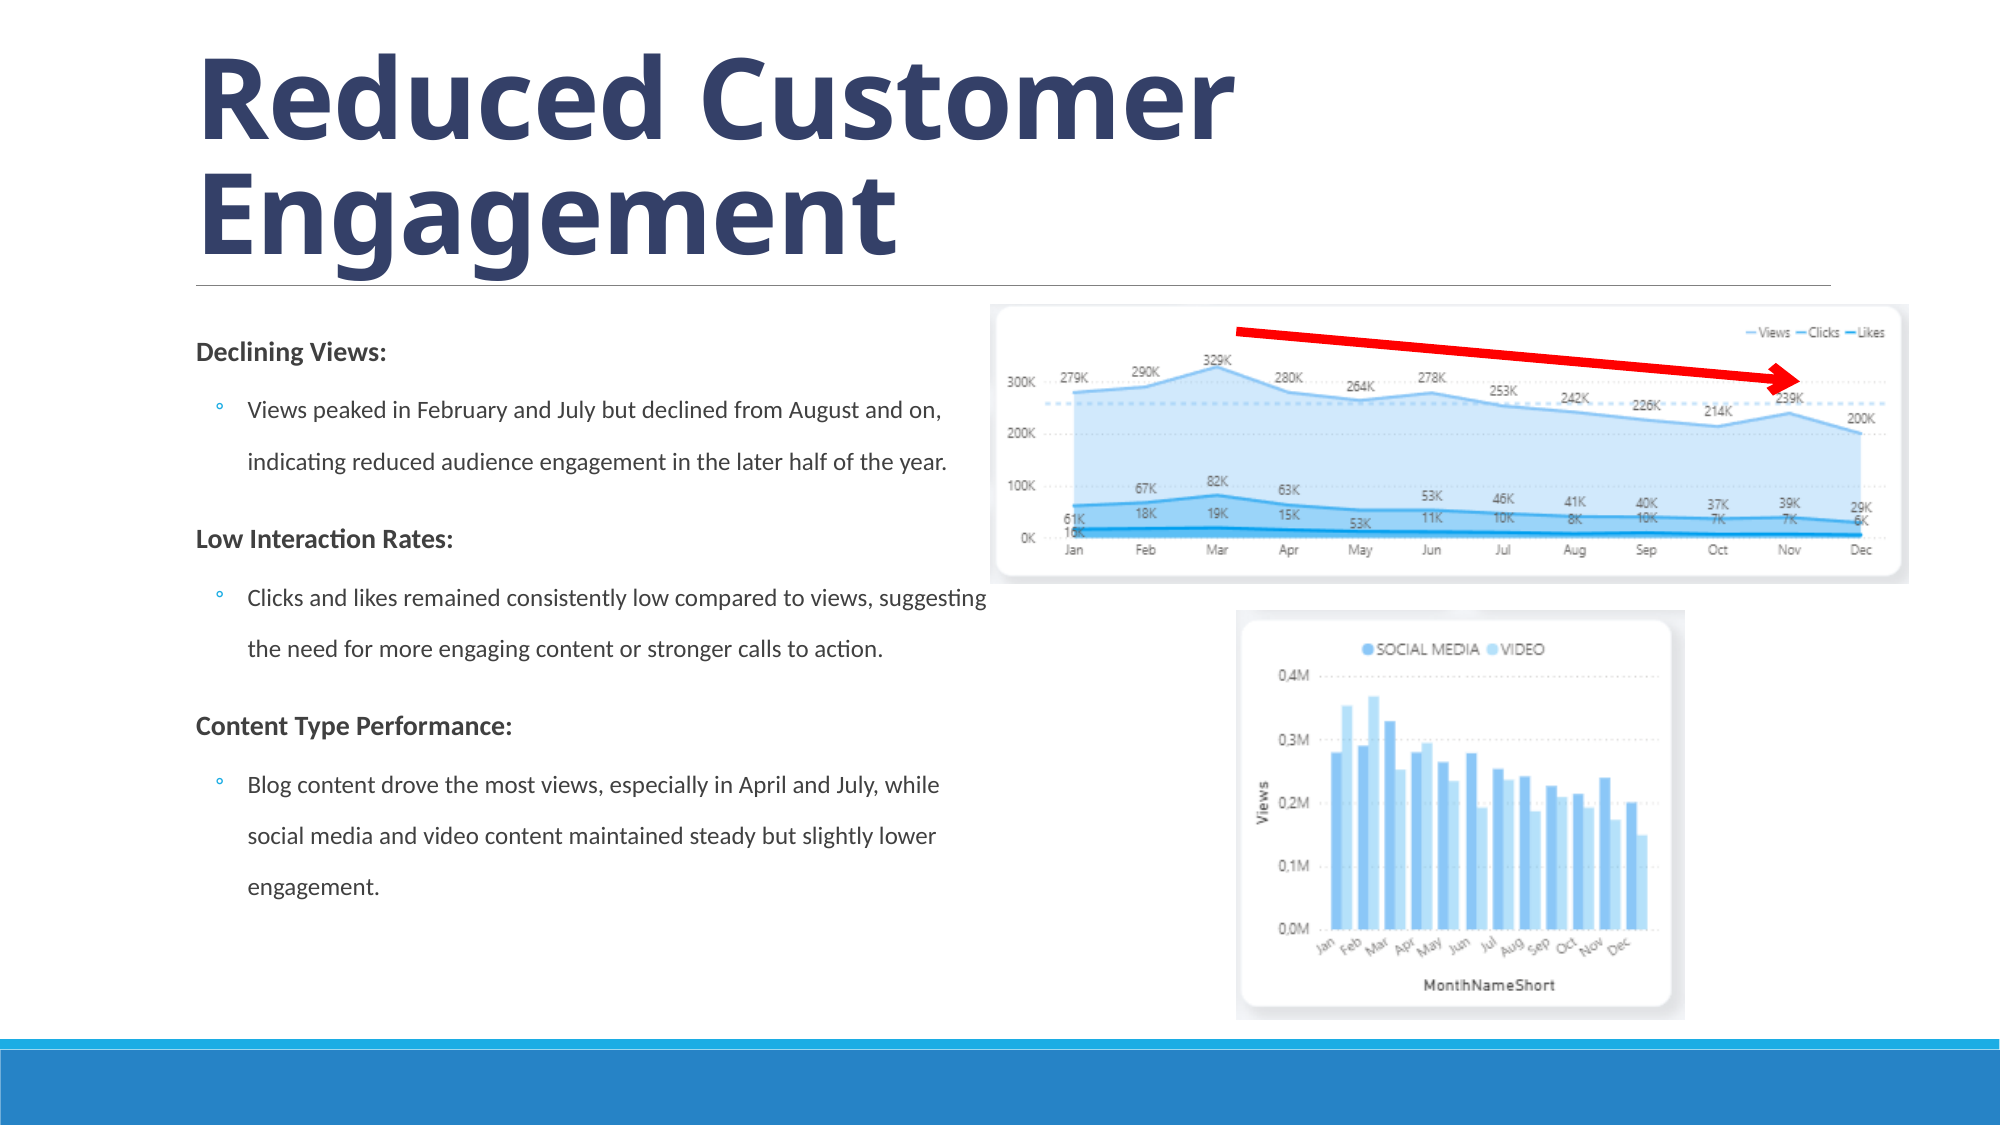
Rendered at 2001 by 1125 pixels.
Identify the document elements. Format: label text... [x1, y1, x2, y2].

picture [989, 304, 1910, 585]
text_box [1235, 330, 1801, 382]
list Declining Views: Views peaked in February and July but declined from August and on, indicating reduced audience engagement in the later half of the year. Low Interaction Rates: Clicks and likes remained consistently low compared to views, suggesting the need for more engaging content or stronger calls to action. Content Type Performance: Blog content drove the most views, especially in April and July, while social media and video content maintained steady but slightly lower engagement. [180, 302, 990, 963]
title Reduced Customer Engagement [180, 47, 1830, 285]
picture [1235, 609, 1685, 1021]
